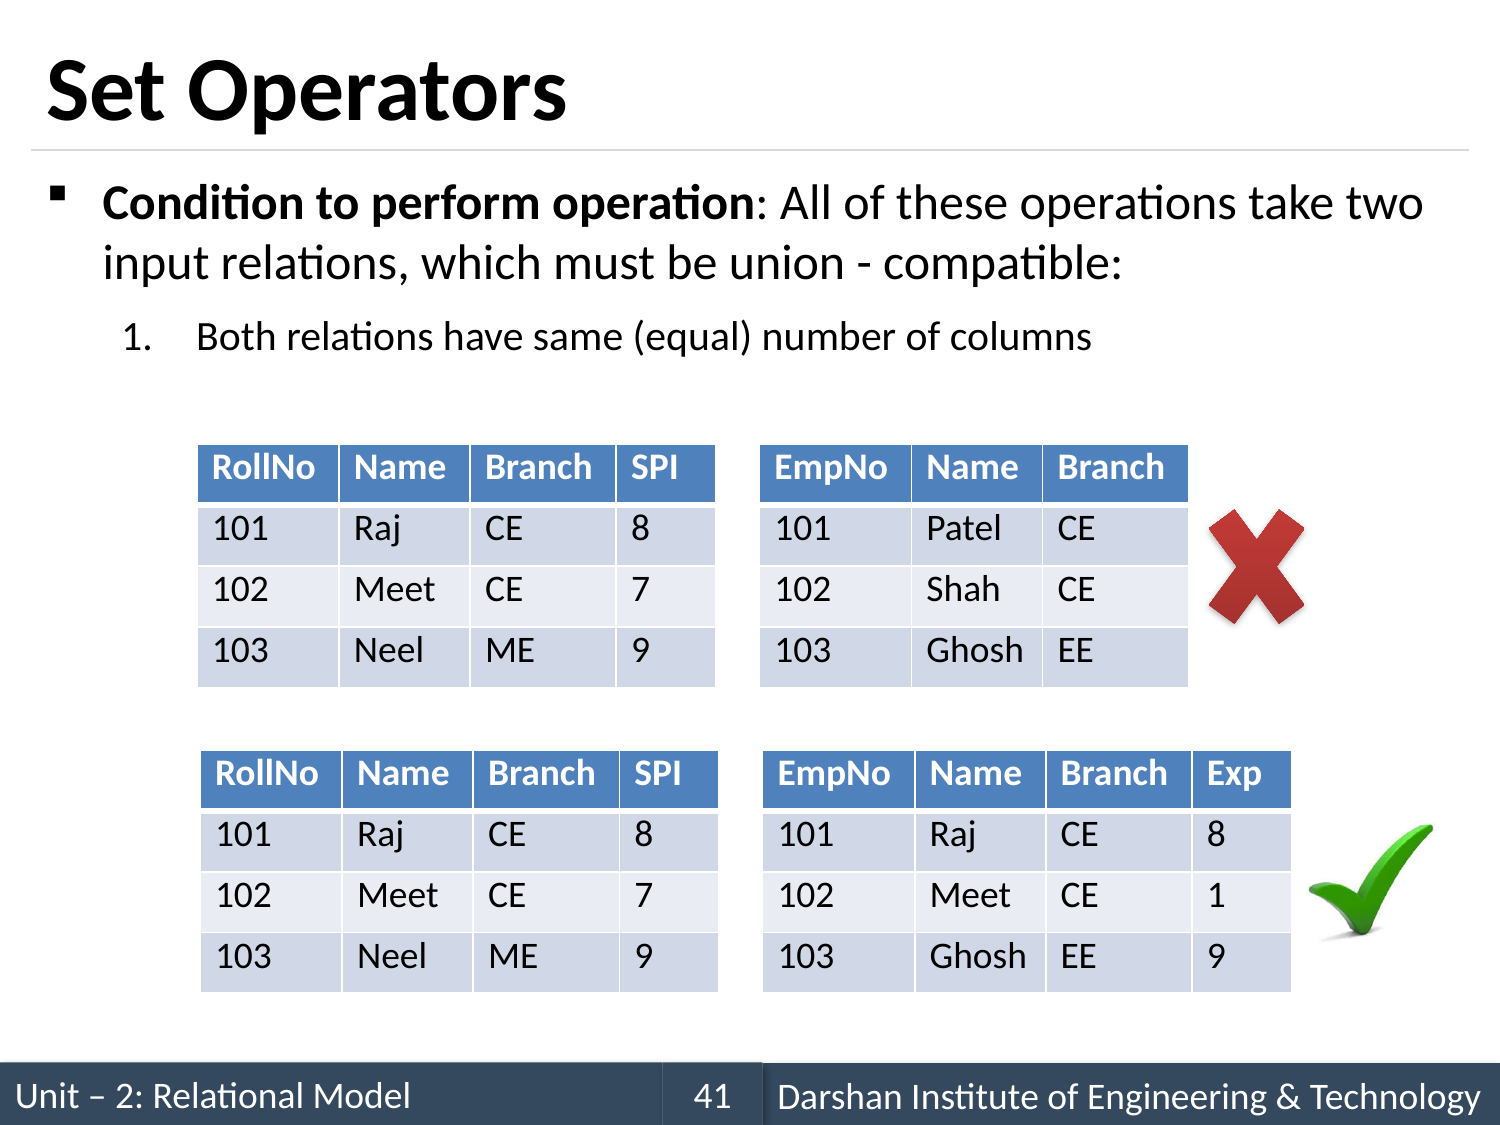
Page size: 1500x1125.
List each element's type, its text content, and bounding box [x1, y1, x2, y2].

table_cell 8 [620, 814, 718, 871]
table_cell CE [1047, 873, 1191, 932]
table_cell Raj [343, 814, 472, 871]
table_header EmpNo [760, 445, 911, 502]
table_cell 9 [620, 933, 718, 992]
table_cell EE [1047, 933, 1191, 992]
picture [1299, 812, 1447, 949]
table_header Branch [1043, 445, 1188, 502]
table_cell 101 [201, 814, 341, 871]
table_cell Meet [916, 873, 1045, 932]
table_cell ME [474, 933, 619, 992]
table_cell CE [1047, 814, 1191, 871]
table_header SPI [617, 445, 715, 502]
table_cell ME [471, 628, 615, 687]
text_box [1208, 509, 1305, 624]
table_cell 7 [617, 567, 715, 626]
table_cell 1 [1193, 873, 1291, 932]
table_cell 103 [198, 628, 338, 687]
table_cell Raj [916, 814, 1045, 871]
table_cell Patel [912, 508, 1042, 565]
table_cell 103 [760, 628, 911, 687]
table_cell 103 [763, 933, 914, 992]
table_header Branch [474, 751, 619, 808]
table_cell 101 [760, 508, 911, 565]
table_cell 9 [1193, 933, 1291, 992]
table_cell 101 [763, 814, 914, 871]
table_cell EE [1043, 628, 1188, 687]
table_cell Meet [340, 567, 469, 626]
table_cell Ghosh [912, 628, 1042, 687]
table_header Branch [471, 445, 615, 502]
table_cell Ghosh [916, 933, 1045, 992]
table_cell 103 [201, 933, 341, 992]
table_cell 101 [198, 508, 338, 565]
table_header EmpNo [763, 751, 914, 808]
table_cell 7 [620, 873, 718, 932]
table_cell CE [471, 567, 615, 626]
title Set Operators [31, 17, 1469, 150]
table_header SPI [620, 751, 718, 808]
table_cell 9 [617, 628, 715, 687]
table_cell Neel [343, 933, 472, 992]
table_cell CE [1043, 508, 1188, 565]
table_header RollNo [201, 751, 341, 808]
table_cell 8 [1193, 814, 1291, 871]
table_cell 8 [617, 508, 715, 565]
table_cell CE [474, 873, 619, 932]
table_cell CE [471, 508, 615, 565]
table_cell Neel [340, 628, 469, 687]
list Condition to perform operation: All of these operations take two input relations, which must be union - compatible: Both relations have same (equal) number of columns [31, 162, 1469, 1038]
table_header Name [340, 445, 469, 502]
table_header Exp [1193, 751, 1291, 808]
table_cell 102 [763, 873, 914, 932]
table_header Name [343, 751, 472, 808]
table_cell CE [1043, 567, 1188, 626]
table_cell 102 [198, 567, 338, 626]
table_cell Raj [340, 508, 469, 565]
table_cell Meet [343, 873, 472, 932]
table_header Name [912, 445, 1042, 502]
table_cell 102 [201, 873, 341, 932]
table_cell 102 [760, 567, 911, 626]
table_cell CE [474, 814, 619, 871]
table_header RollNo [198, 445, 338, 502]
table_cell Shah [912, 567, 1042, 626]
table_header Branch [1047, 751, 1191, 808]
table_header Name [916, 751, 1045, 808]
